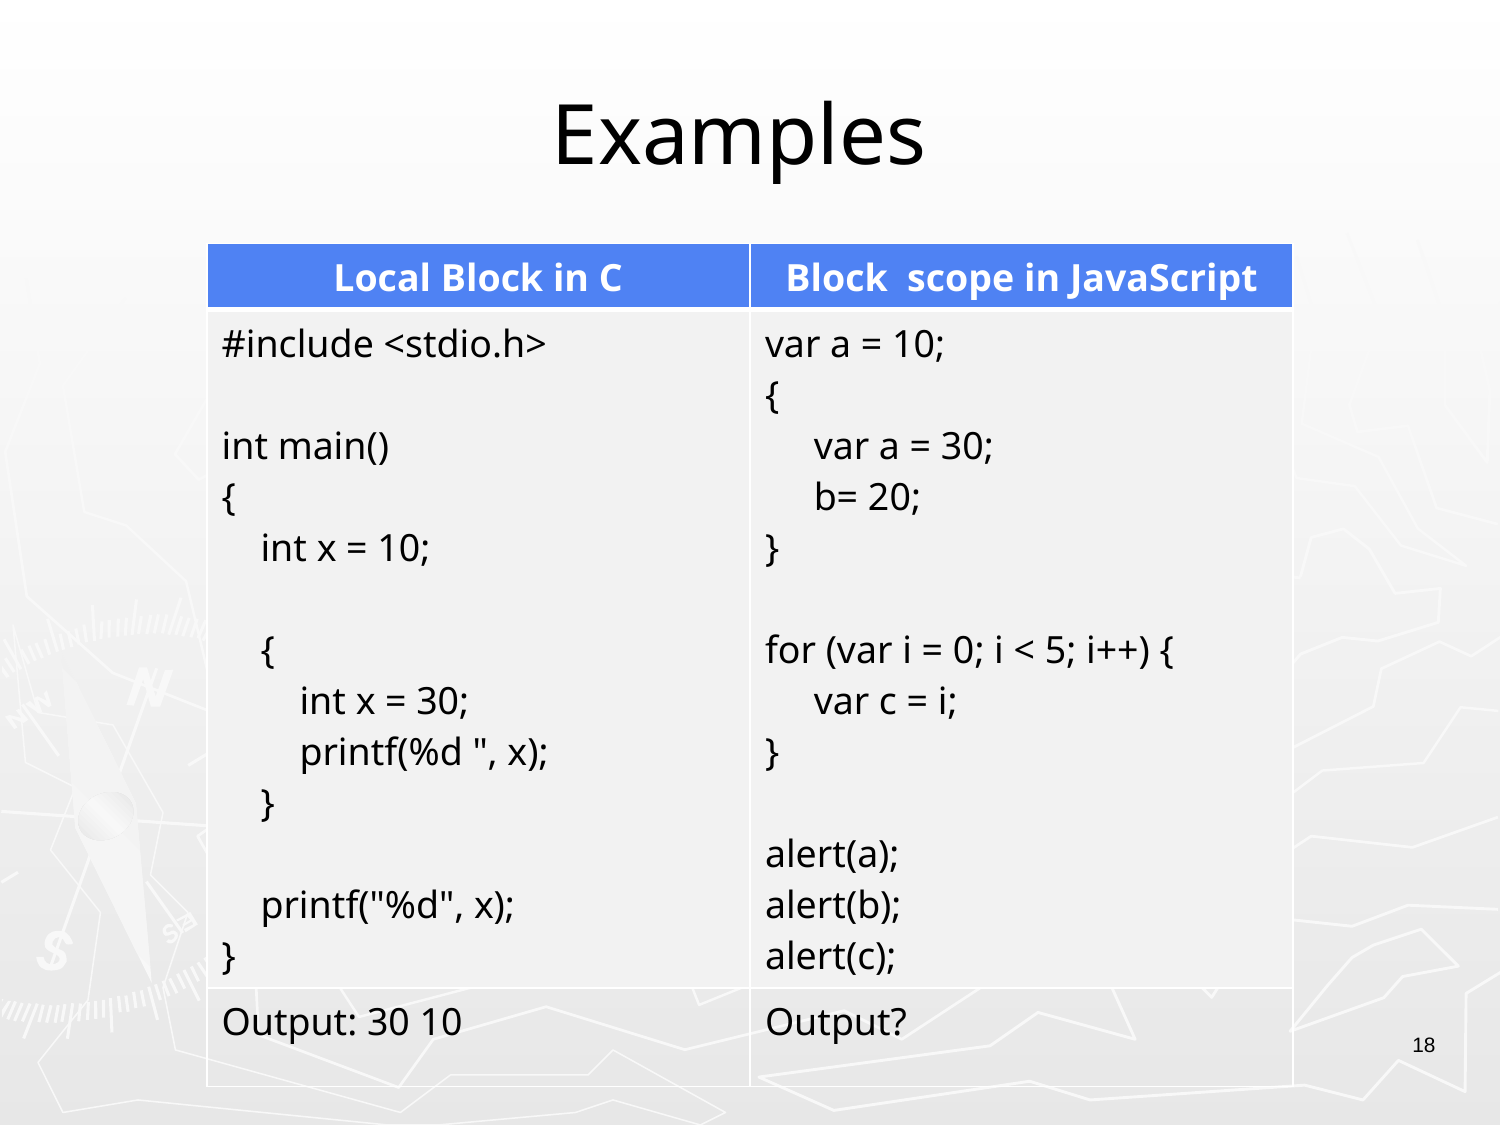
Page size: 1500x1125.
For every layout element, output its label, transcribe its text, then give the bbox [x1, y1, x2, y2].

table_header Block scope in JavaScript [751, 244, 1292, 307]
table_cell Output? [751, 989, 1292, 1086]
title Examples [49, 37, 1451, 225]
table_cell #include <stdio.h> int main() { int x = 10; { int x = 30; printf(%d ", x); } printf("%d", x); } [208, 312, 749, 987]
table_cell var a = 10; { var a = 30; b= 20; } for (var i = 0; i < 5; i++) { var c = i; } alert(a); alert(b); alert(c); [751, 312, 1292, 987]
slide_number 18 [1074, 1024, 1451, 1103]
table_cell Output: 30 10 [208, 989, 749, 1086]
table_header Local Block in C [208, 244, 749, 307]
